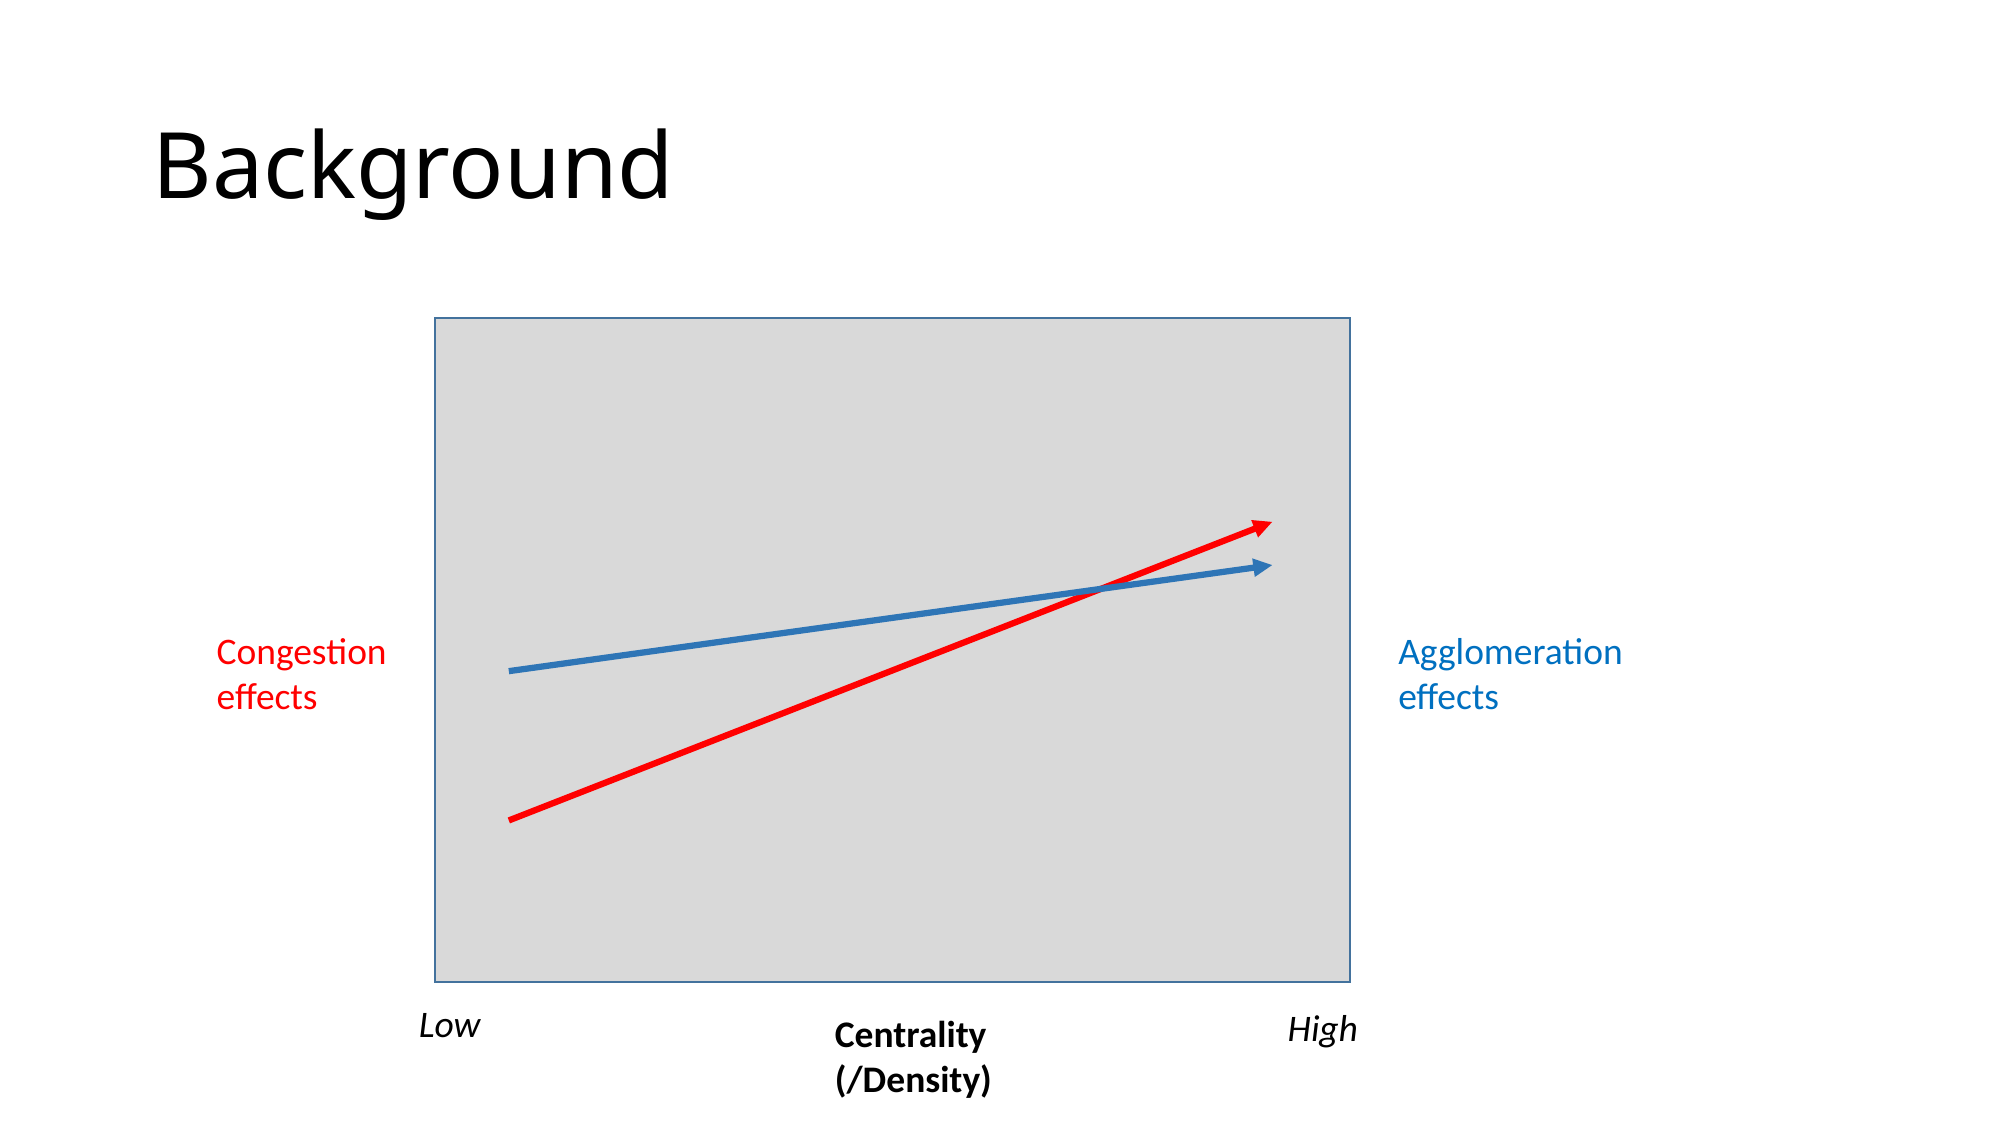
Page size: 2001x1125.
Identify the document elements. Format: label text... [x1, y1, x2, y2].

text_box High [1272, 996, 1373, 1057]
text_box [508, 565, 1273, 672]
text_box Centrality (/Density) [820, 1002, 1008, 1108]
text_box Low [404, 992, 496, 1053]
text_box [508, 521, 1273, 565]
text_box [508, 672, 1273, 821]
title Background [137, 59, 1863, 278]
text_box Congestion effects [201, 619, 402, 725]
text_box [434, 317, 1351, 983]
text_box Agglomeration effects [1383, 619, 1639, 725]
